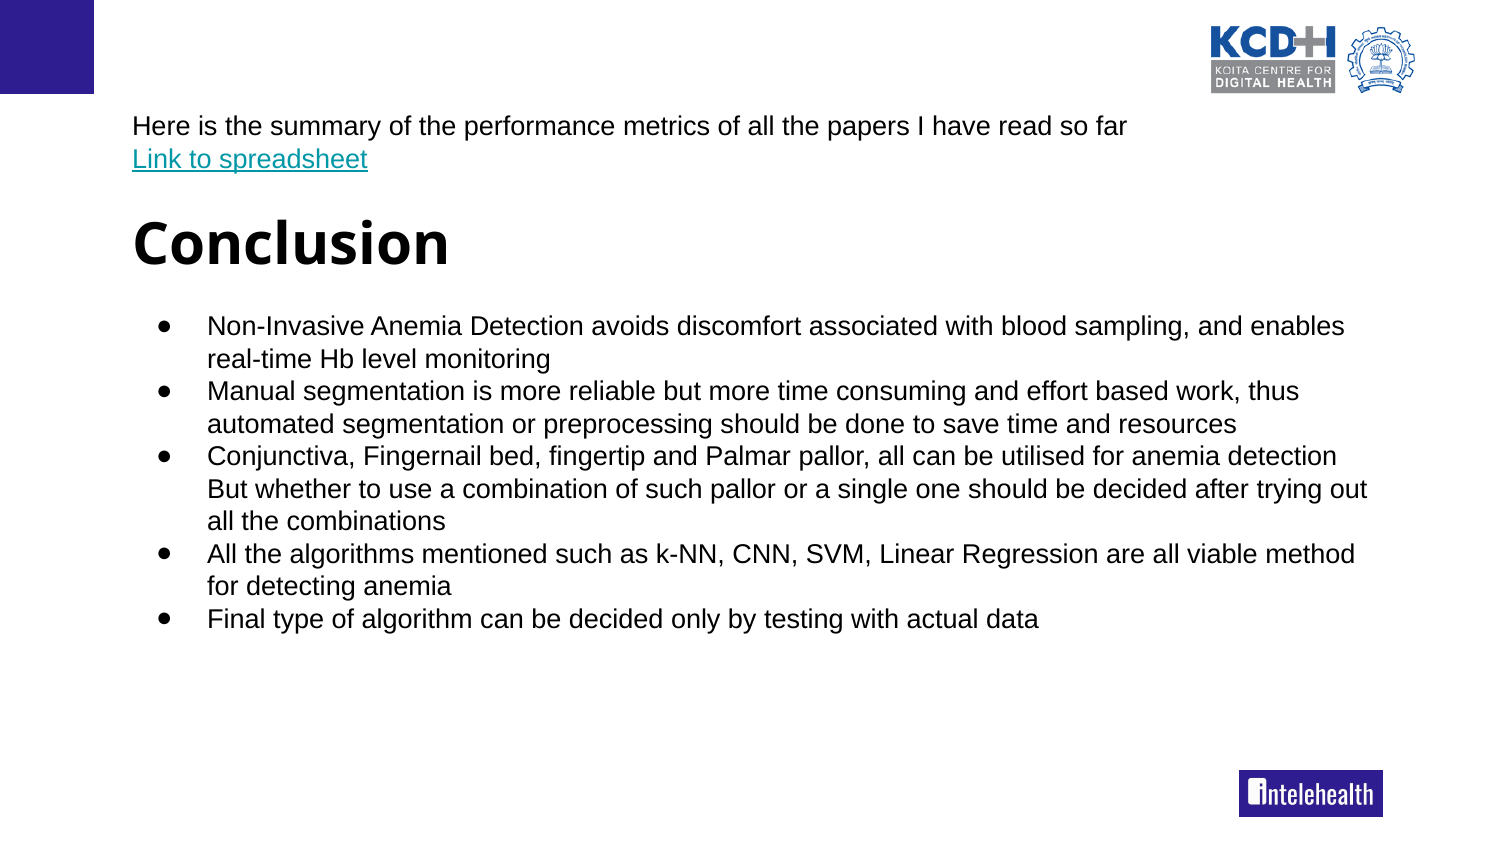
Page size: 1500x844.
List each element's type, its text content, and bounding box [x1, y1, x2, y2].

list Non-Invasive Anemia Detection avoids discomfort associated with blood sampling, and enables real-time Hb level monitoring Manual segmentation is more reliable but more time consuming and effort based work, thus automated segmentation or preprocessing should be done to save time and resources Conjunctiva, Fingernail bed, fingertip and Palmar pallor, all can be utilised for anemia detection But whether to use a combination of such pallor or a single one should be decided after trying out all the combinations All the algorithms mentioned such as k-NN, CNN, SVM, Linear Regression are all viable method for detecting anemia Final type of algorithm can be decided only by testing with actual data [116, 293, 1383, 799]
picture [1239, 799, 1383, 817]
picture [1211, 25, 1422, 94]
list Here is the summary of the performance metrics of all the papers I have read so far Link to spreadsheet [116, 93, 1383, 293]
